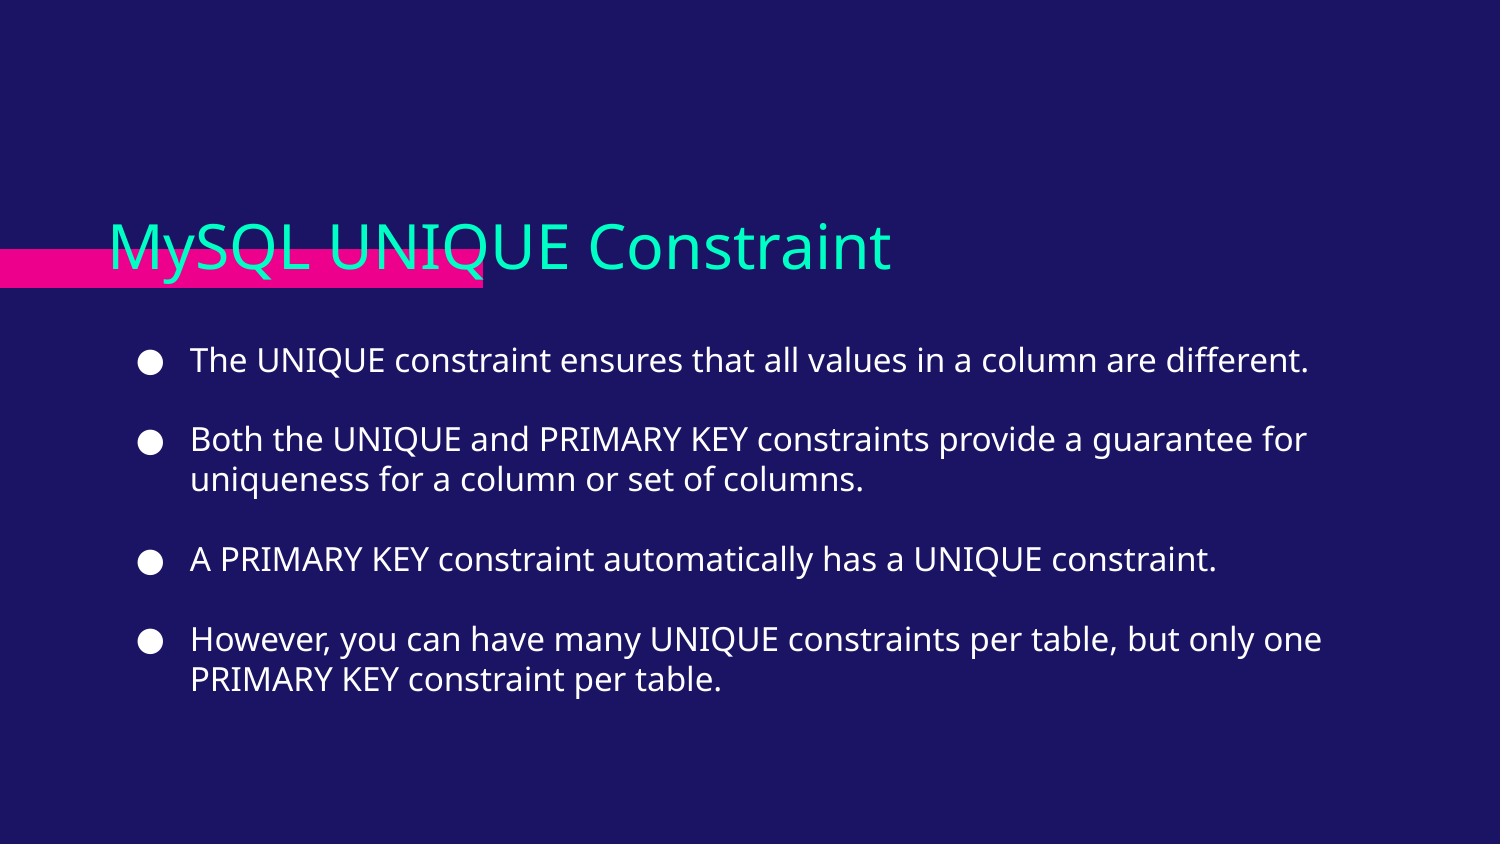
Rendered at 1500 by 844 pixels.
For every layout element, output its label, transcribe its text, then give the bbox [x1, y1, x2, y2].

title MySQL UNIQUE Constraint [92, 191, 1443, 300]
list The UNIQUE constraint ensures that all values in a column are different. Both the UNIQUE and PRIMARY KEY constraints provide a guarantee for uniqueness for a column or set of columns. A PRIMARY KEY constraint automatically has a UNIQUE constraint. However, you can have many UNIQUE constraints per table, but only one PRIMARY KEY constraint per table. [99, 323, 1362, 760]
